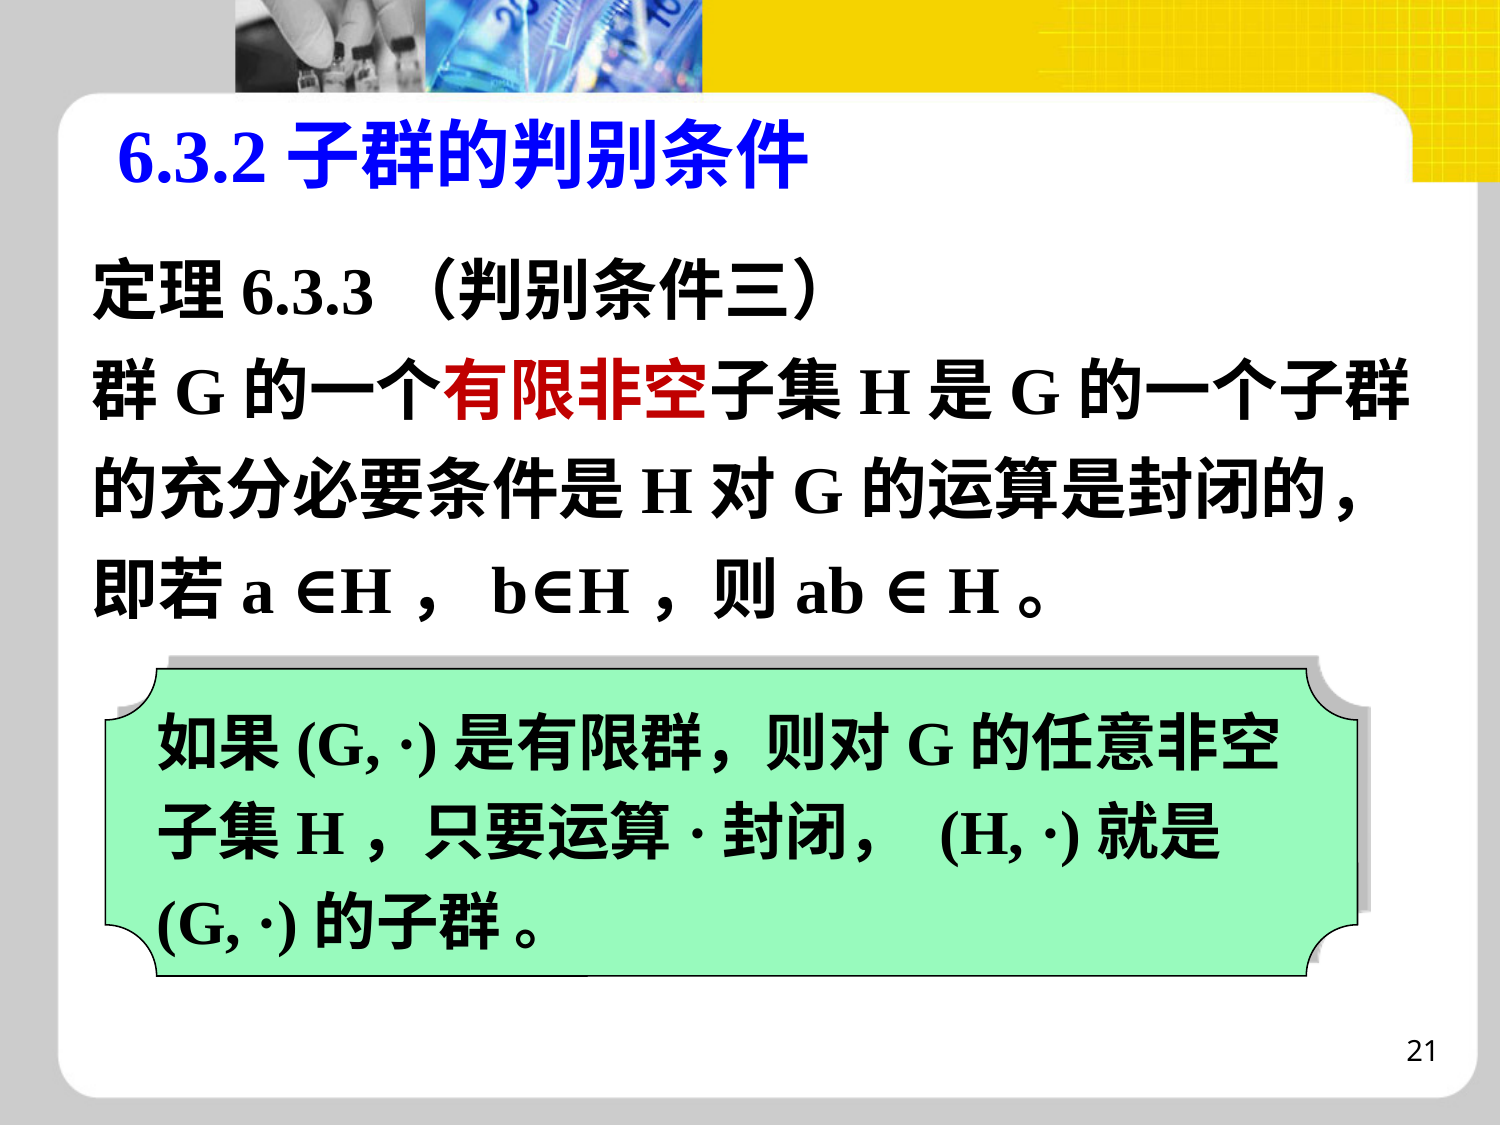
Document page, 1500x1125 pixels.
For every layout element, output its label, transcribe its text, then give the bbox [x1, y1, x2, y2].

picture [0, 0, 1500, 1125]
text_box 如果(G, ·)是有限群，则对G的任意非空子集H，只要运算·封闭， (H, ·)就是(G, ·)的子群 。 [105, 668, 1358, 977]
slide_number 21 [1141, 1024, 1455, 1101]
list 定理6.3.3（判别条件三） 群G的一个有限非空子集H是G的一个子群的充分必要条件是H对G的运算是封闭的，即若a ∈H，b∈H，则ab ∈ H。 [76, 220, 1459, 1024]
title 6.3.2子群的判别条件 [83, 90, 1359, 216]
